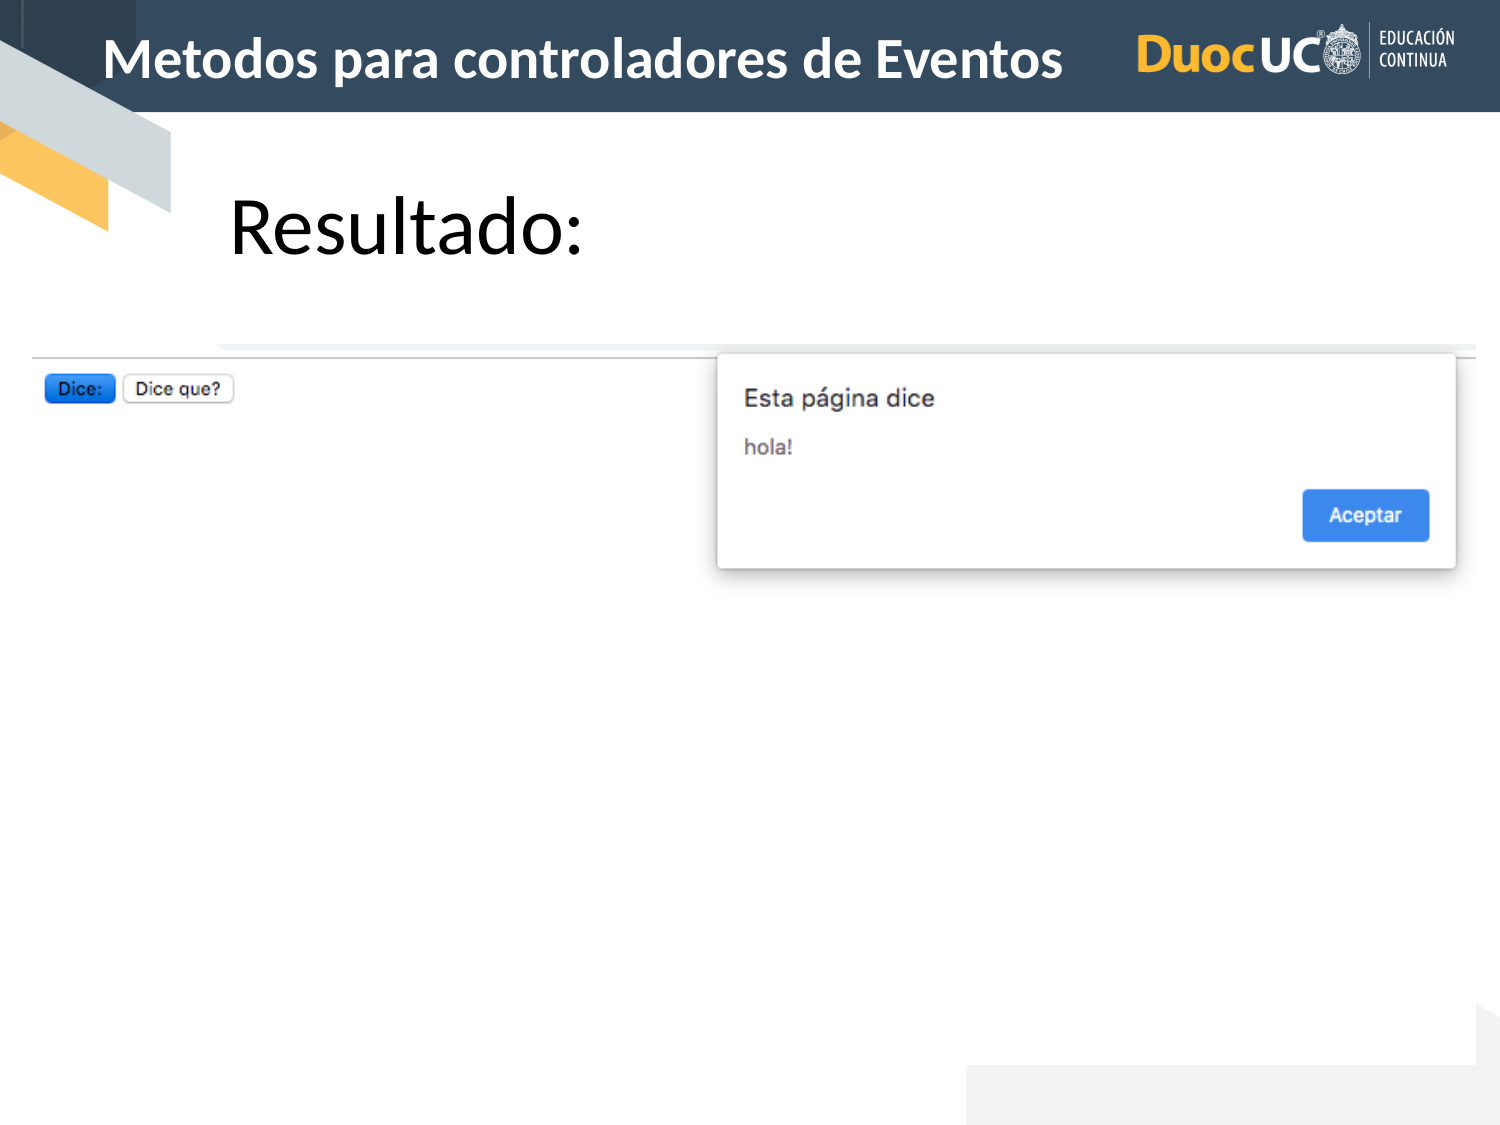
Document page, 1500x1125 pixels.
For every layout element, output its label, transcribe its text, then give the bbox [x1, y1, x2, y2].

text_box Resultado: [214, 163, 666, 279]
picture [0, 0, 1500, 1125]
text_box Metodos para controladores de Eventos [87, 12, 1100, 98]
